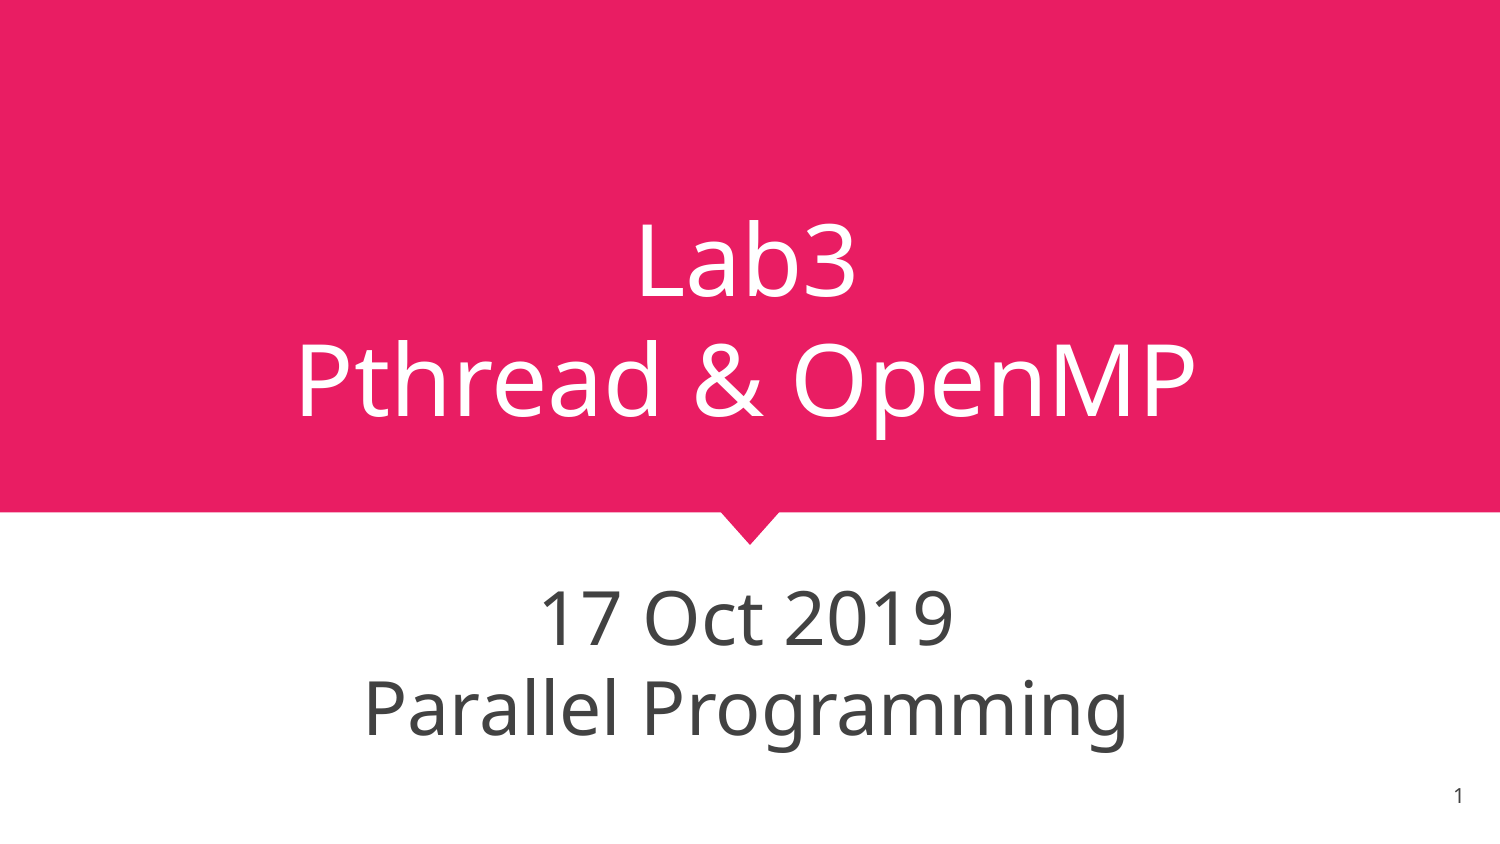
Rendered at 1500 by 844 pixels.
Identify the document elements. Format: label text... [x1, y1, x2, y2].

title Lab3 Pthread & OpenMP [67, 105, 1427, 452]
slide_number ‹#› [1389, 764, 1480, 830]
subtitle 17 Oct 2019 Parallel Programming [67, 557, 1427, 765]
